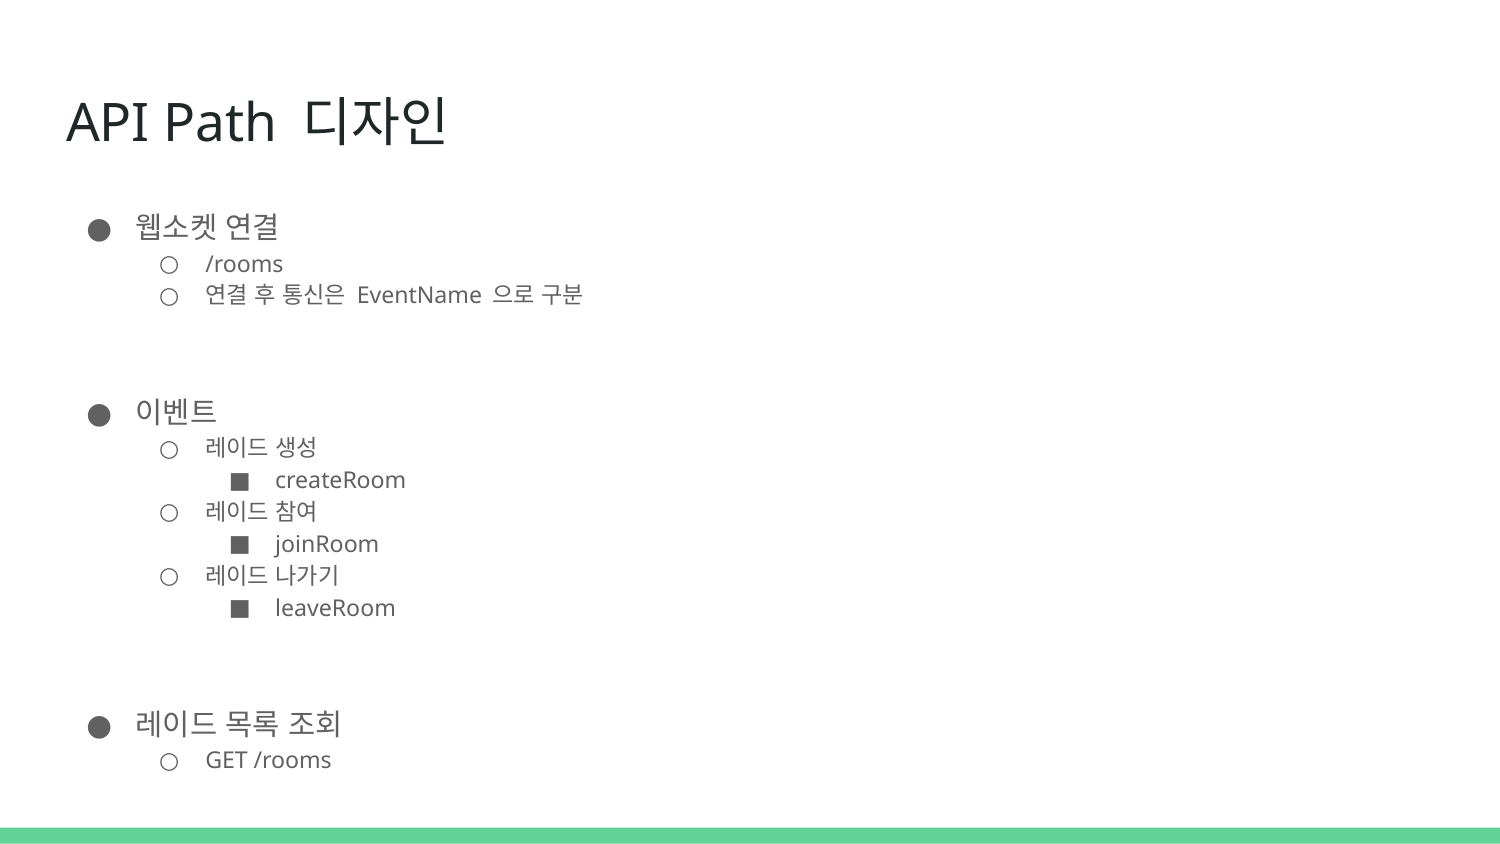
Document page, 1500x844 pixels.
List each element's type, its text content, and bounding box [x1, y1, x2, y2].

title API Path 디자인 [51, 72, 1449, 167]
list 웹소켓 연결 /rooms 연결 후 통신은 EventName 으로 구분 이벤트 레이드 생성 createRoom 레이드 참여 joinRoom 레이드 나가기 leaveRoom 레이드 목록 조회 GET /rooms [51, 189, 1449, 791]
